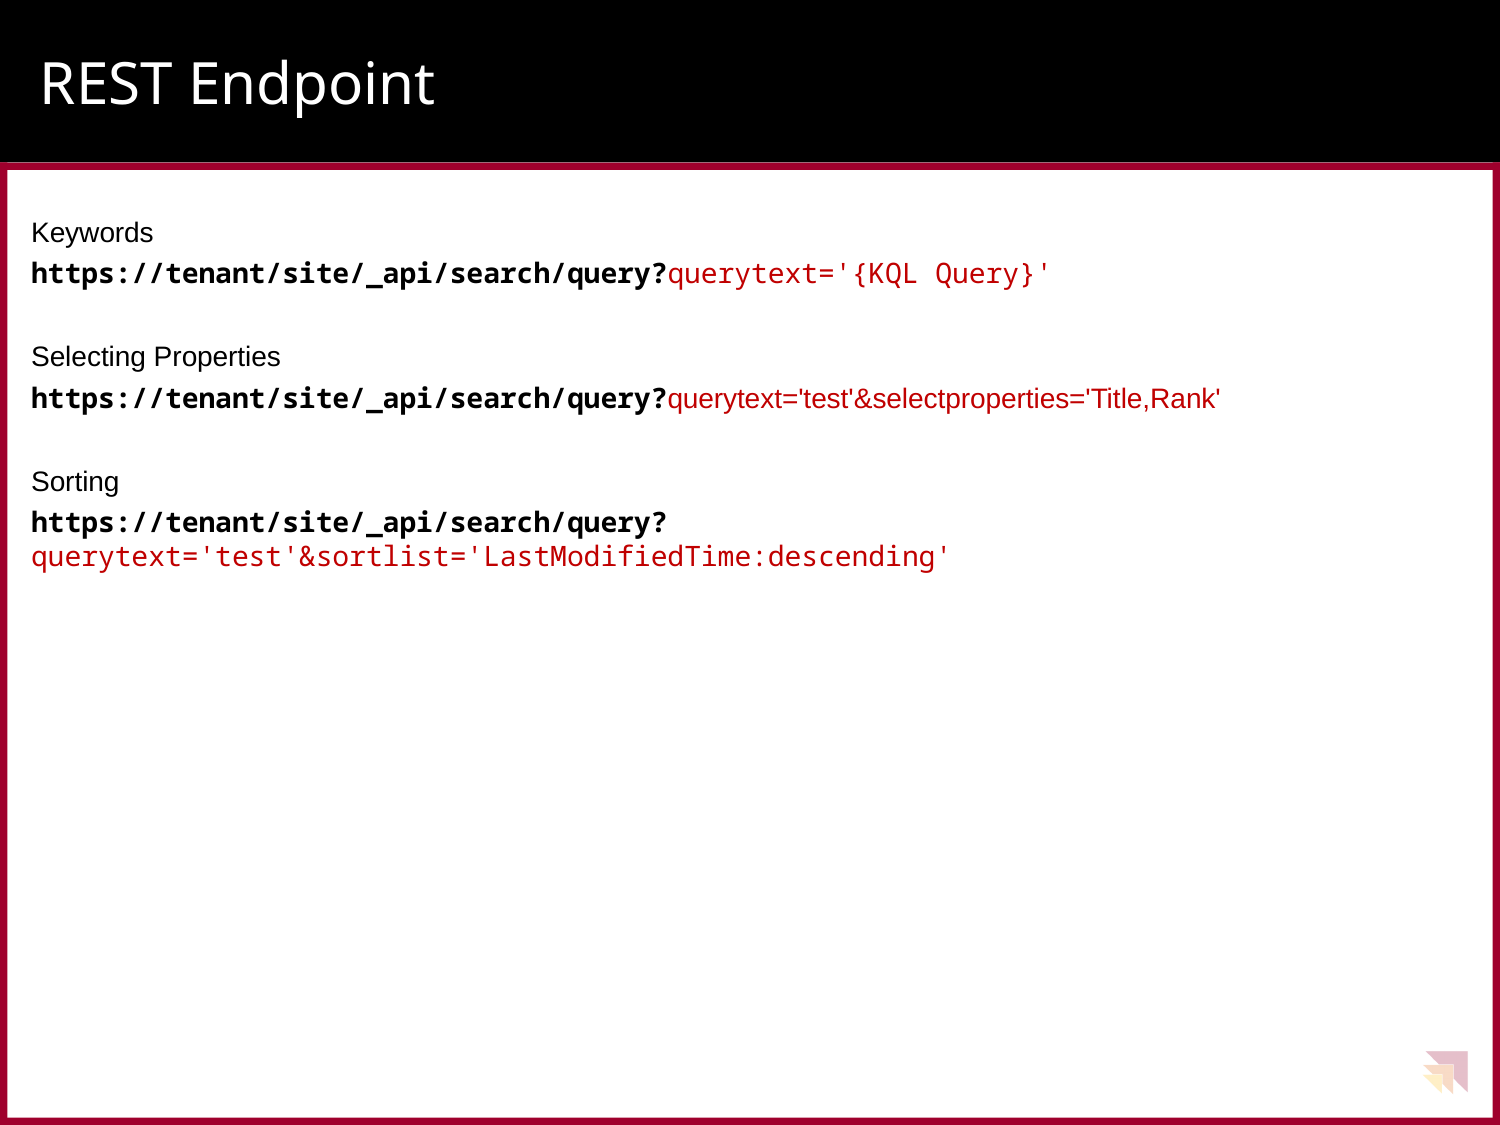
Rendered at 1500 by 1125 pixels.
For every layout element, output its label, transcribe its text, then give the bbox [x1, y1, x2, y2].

title REST Endpoint [24, 12, 1438, 150]
text_box Keywords https://tenant/site/_api/search/query?querytext='{KQL Query}' Selecting Properties https://tenant/site/_api/search/query?querytext='test'&selectproperties='Title,Rank' Sorting https://tenant/site/_api/search/query?querytext='test'&sortlist='LastModifiedTime:descending' [12, 199, 1488, 625]
